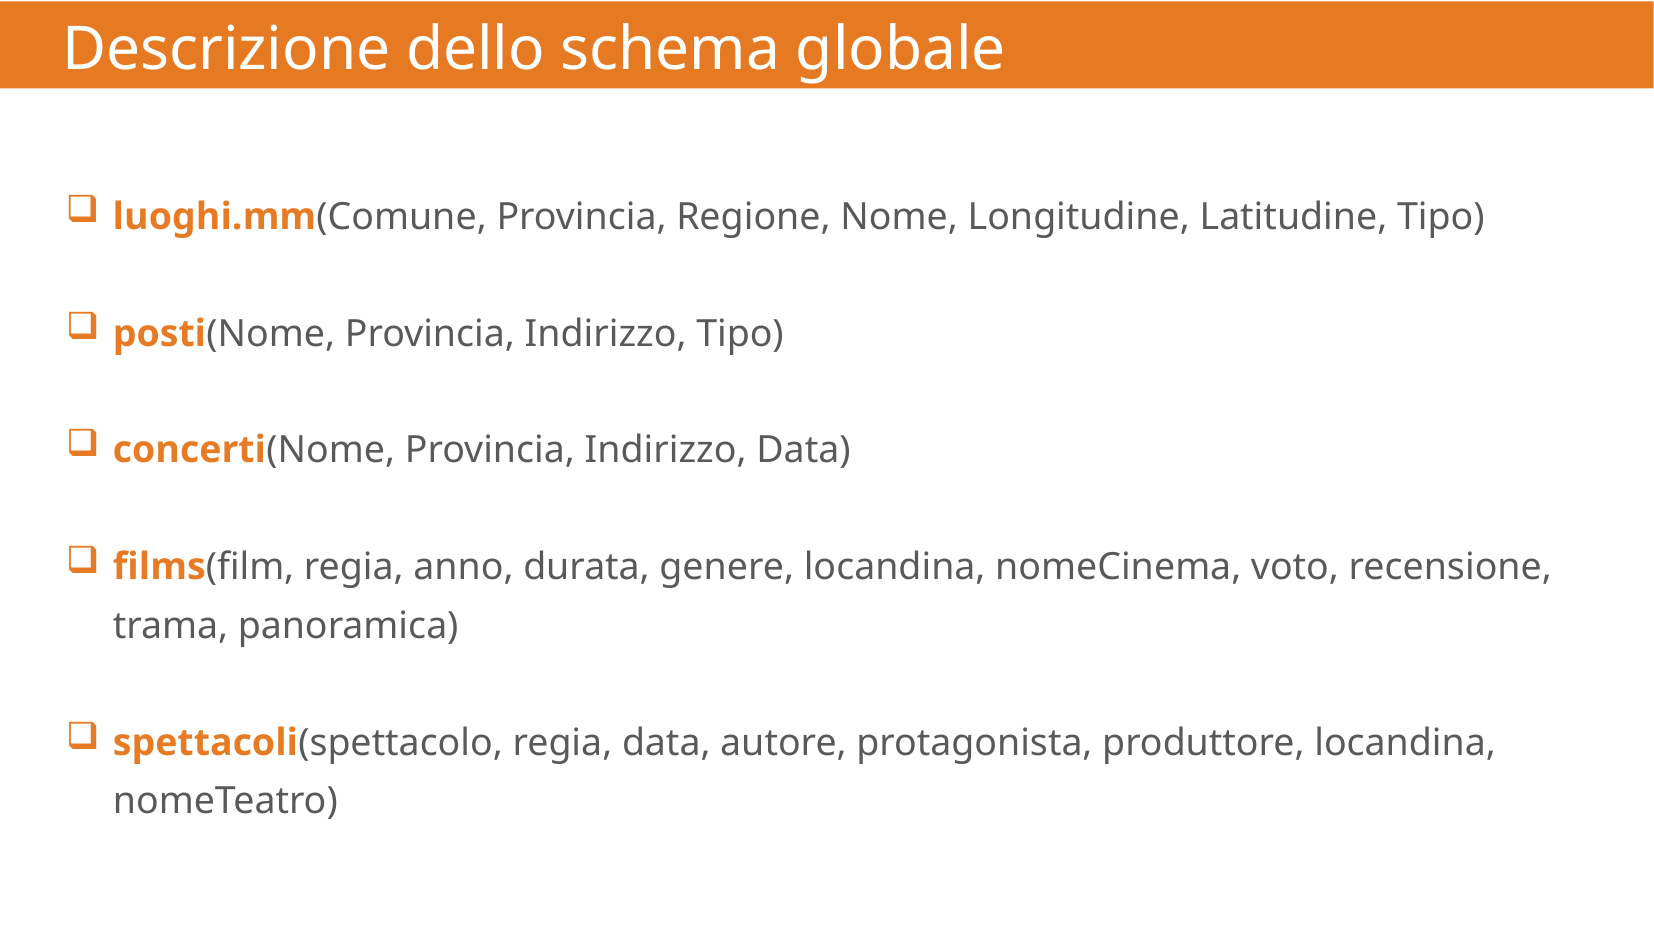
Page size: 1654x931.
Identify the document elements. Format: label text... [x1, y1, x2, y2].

text_box Descrizione dello schema globale [0, 1, 1654, 89]
text_box luoghi.mm(Comune, Provincia, Regione, Nome, Longitudine, Latitudine, Tipo) posti(Nome, Provincia, Indirizzo, Tipo) concerti(Nome, Provincia, Indirizzo, Data) films(film, regia, anno, durata, genere, locandina, nomeCinema, voto, recensione, trama, panoramica) spettacoli(spettacolo, regia, data, autore, protagonista, produttore, locandina, nomeTeatro) [51, 170, 1595, 829]
